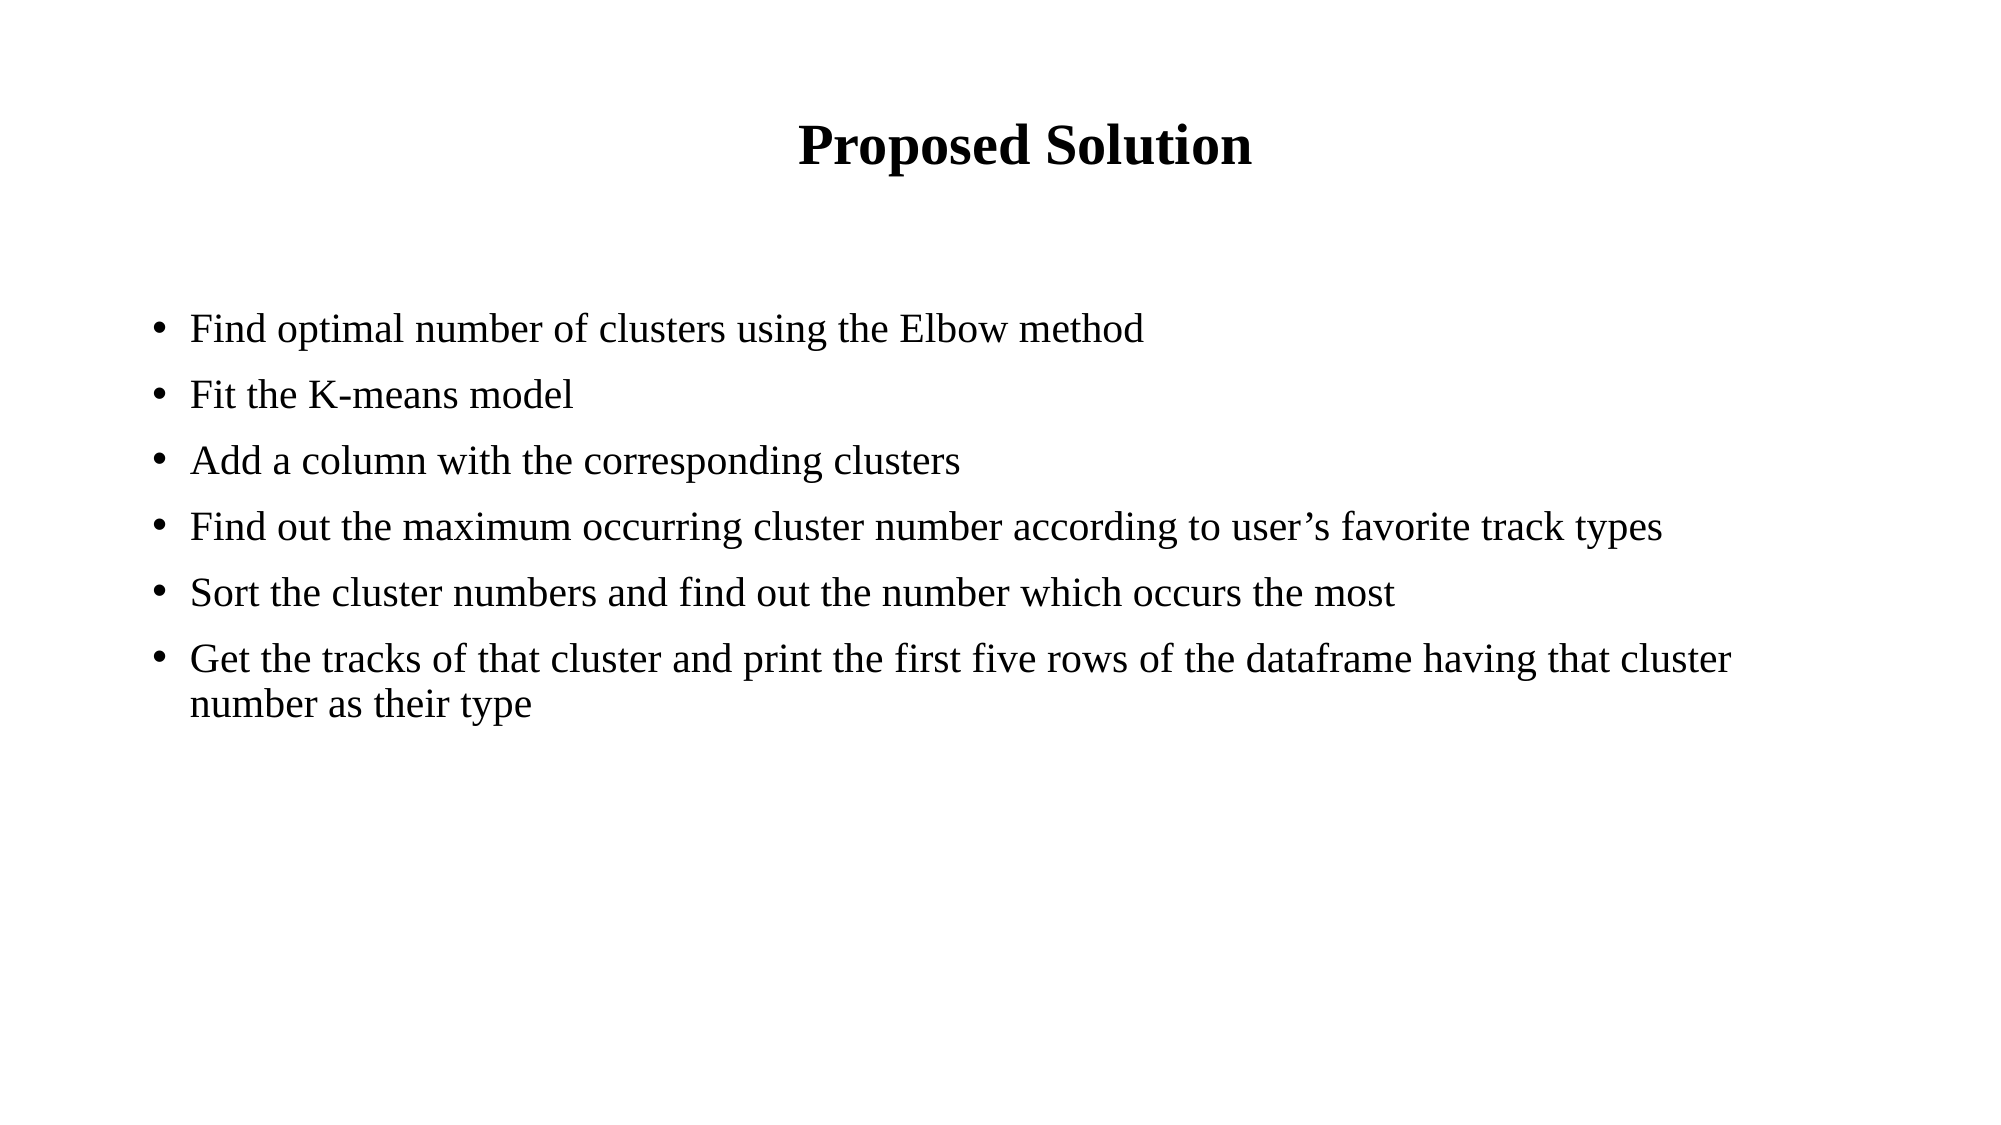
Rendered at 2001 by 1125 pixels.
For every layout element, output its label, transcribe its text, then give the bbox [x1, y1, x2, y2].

list Find optimal number of clusters using the Elbow method Fit the K-means model Add a column with the corresponding clusters Find out the maximum occurring cluster number according to user’s favorite track types Sort the cluster numbers and find out the number which occurs the most Get the tracks of that cluster and print the first five rows of the dataframe having that cluster number as their type [137, 299, 1863, 1014]
title Proposed Solution [137, 59, 1863, 278]
